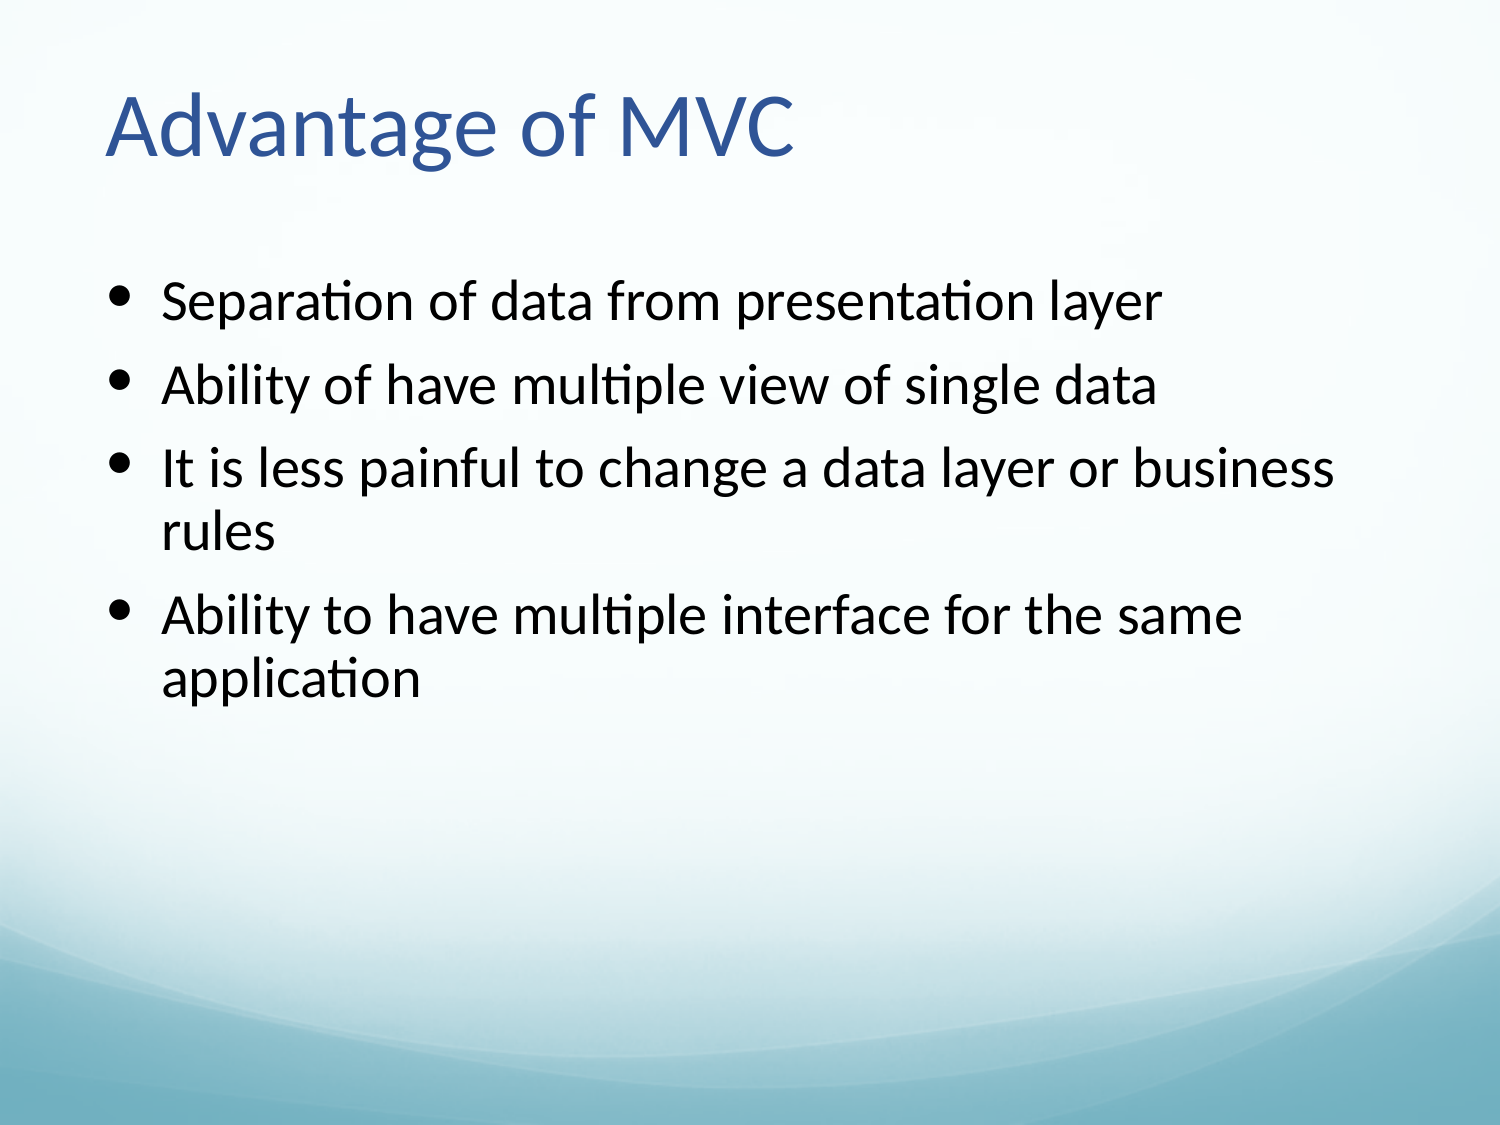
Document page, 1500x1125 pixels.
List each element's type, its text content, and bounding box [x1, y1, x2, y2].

title Advantage of MVC [90, 17, 1410, 237]
list Separation of data from presentation layer Ability of have multiple view of single data It is less painful to change a data layer or business rules Ability to have multiple interface for the same application [90, 262, 1410, 975]
